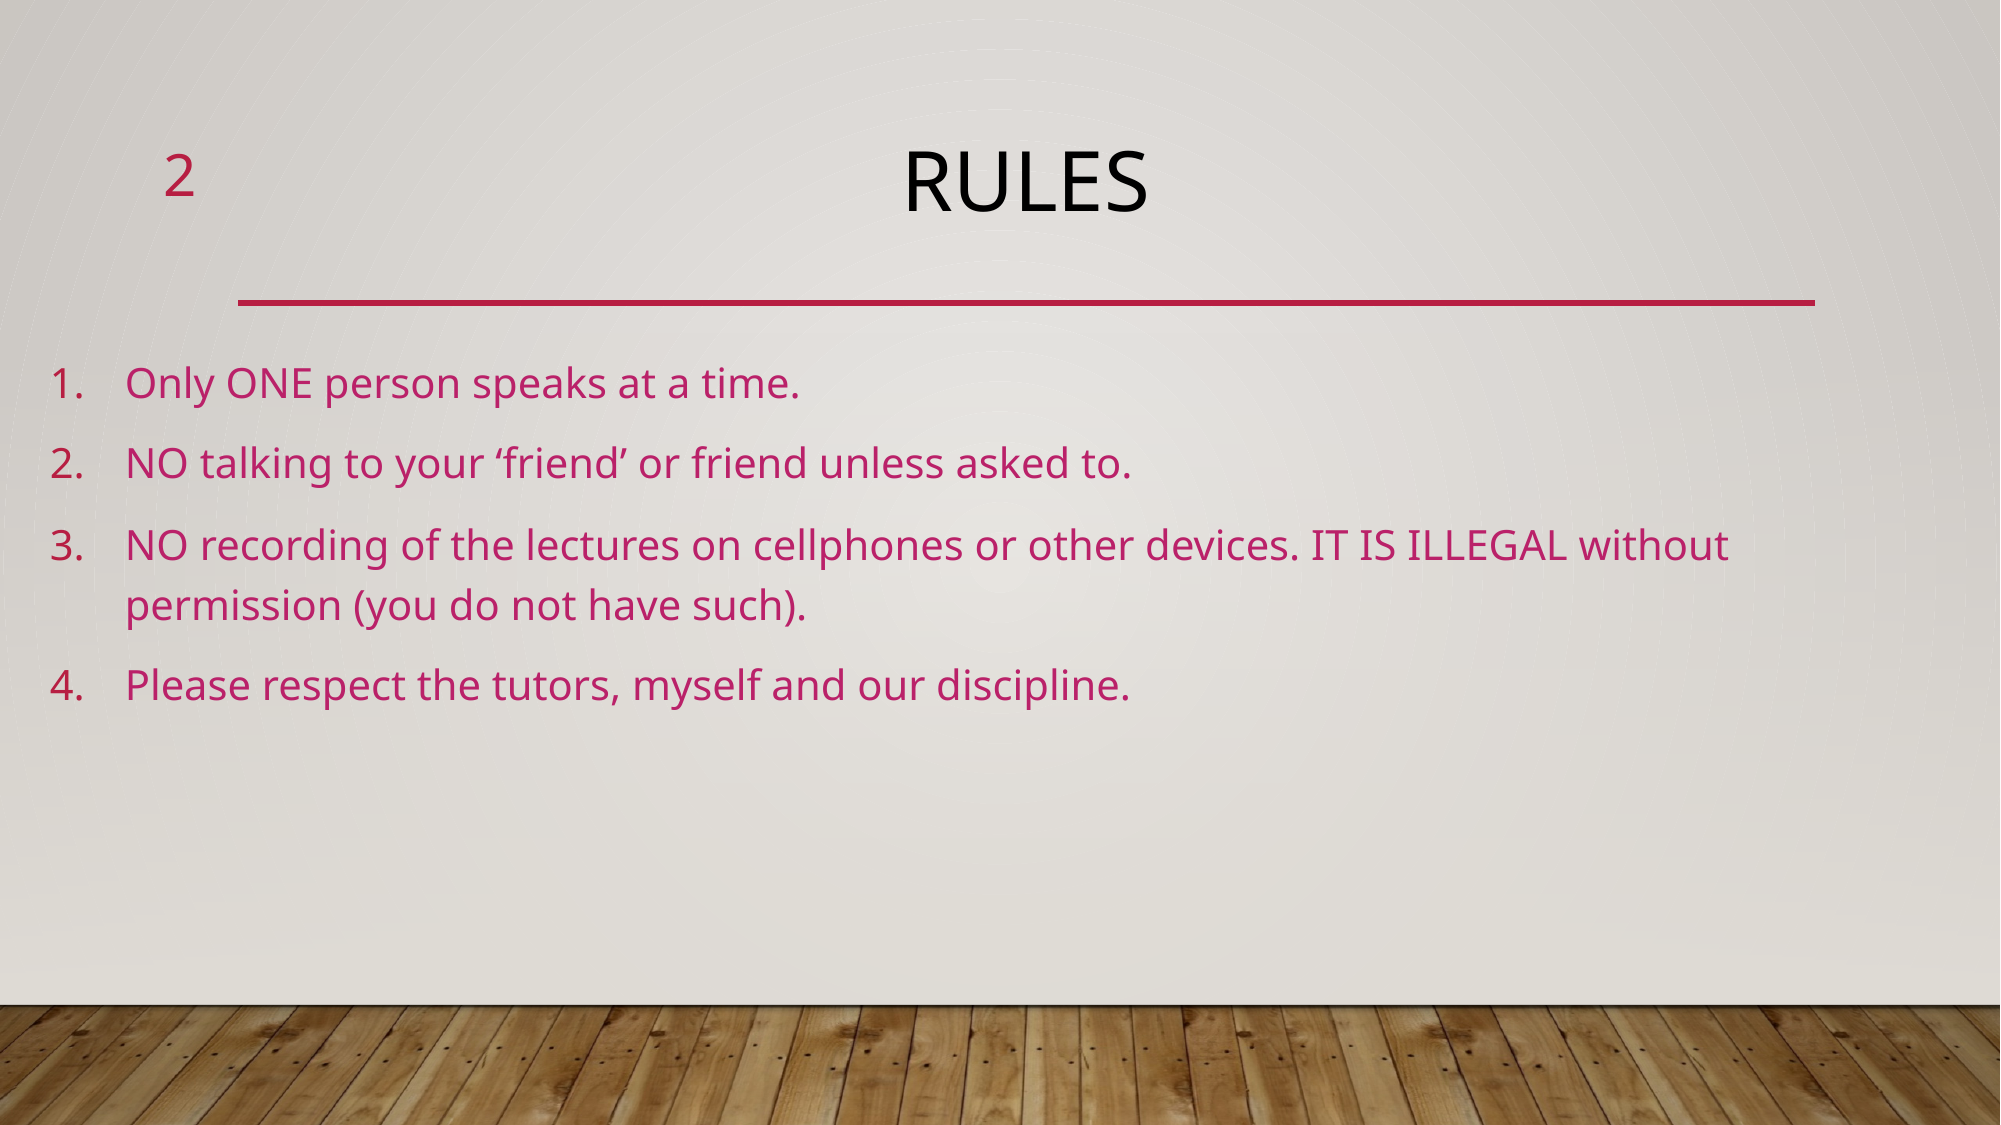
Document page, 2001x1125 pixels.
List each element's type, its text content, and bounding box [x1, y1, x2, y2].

title Rules [238, 131, 1814, 305]
list Only ONE person speaks at a time. NO talking to your ‘friend’ or friend unless asked to. NO recording of the lectures on cellphones or other devices. IT IS ILLEGAL without permission (you do not have such). Please respect the tutors, myself and our discipline. [34, 338, 1775, 957]
slide_number 2 [78, 131, 212, 214]
picture [0, 1005, 2000, 1125]
